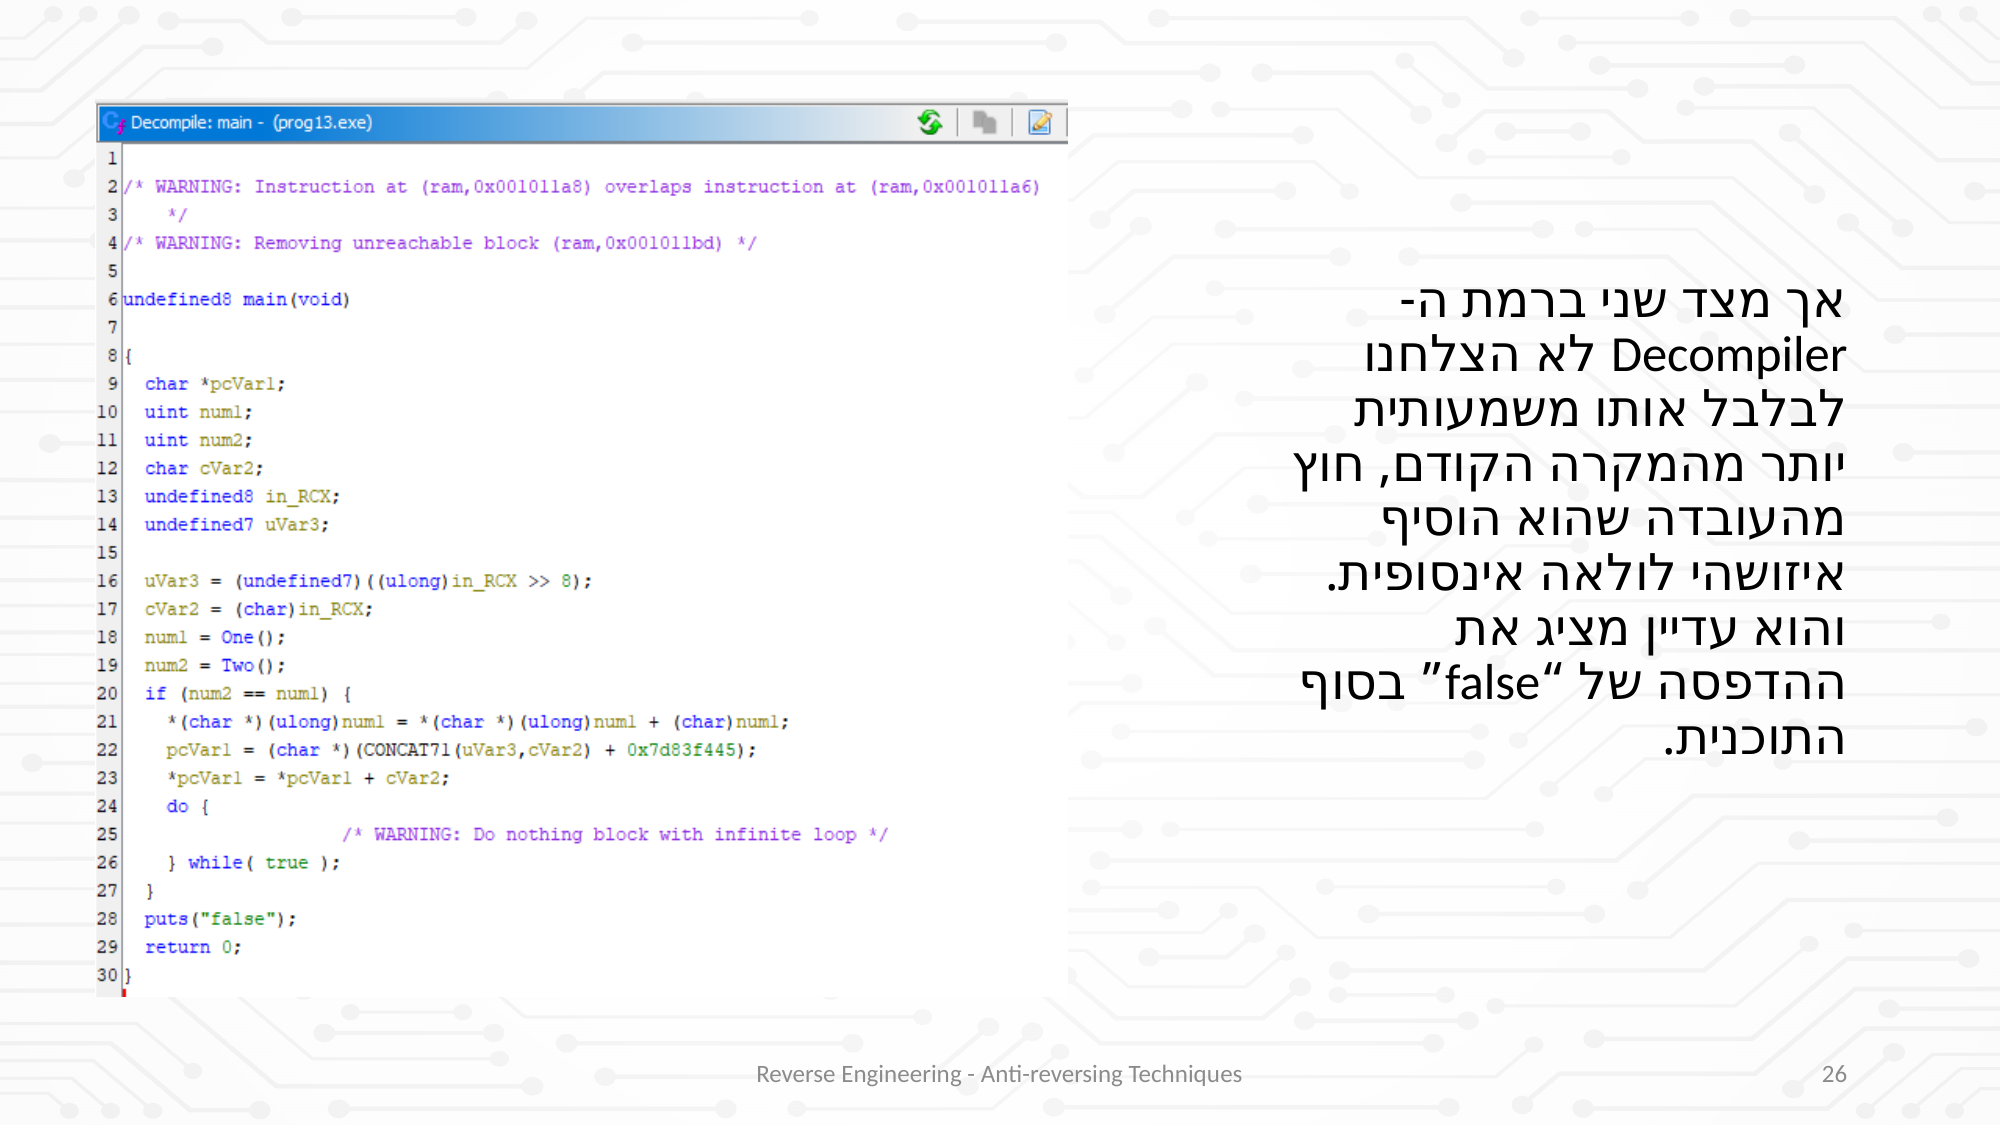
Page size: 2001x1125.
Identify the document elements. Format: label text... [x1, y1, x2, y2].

slide_number 26 [1412, 1042, 1863, 1103]
picture [95, 99, 1068, 997]
footer Reverse Engineering - Anti-reversing Techniques [662, 1042, 1338, 1103]
list אך מצד שני ברמת ה- Decompiler לא הצלחנו לבלבל אותו משמעותית יותר מהמקרה הקודם, חוץ מהעובדה שהוא הוסיף איזושהי לולאה אינסופית. והוא עדיין מציג את ההדפסה של “false” בסוף התוכנית. [1275, 265, 1863, 830]
